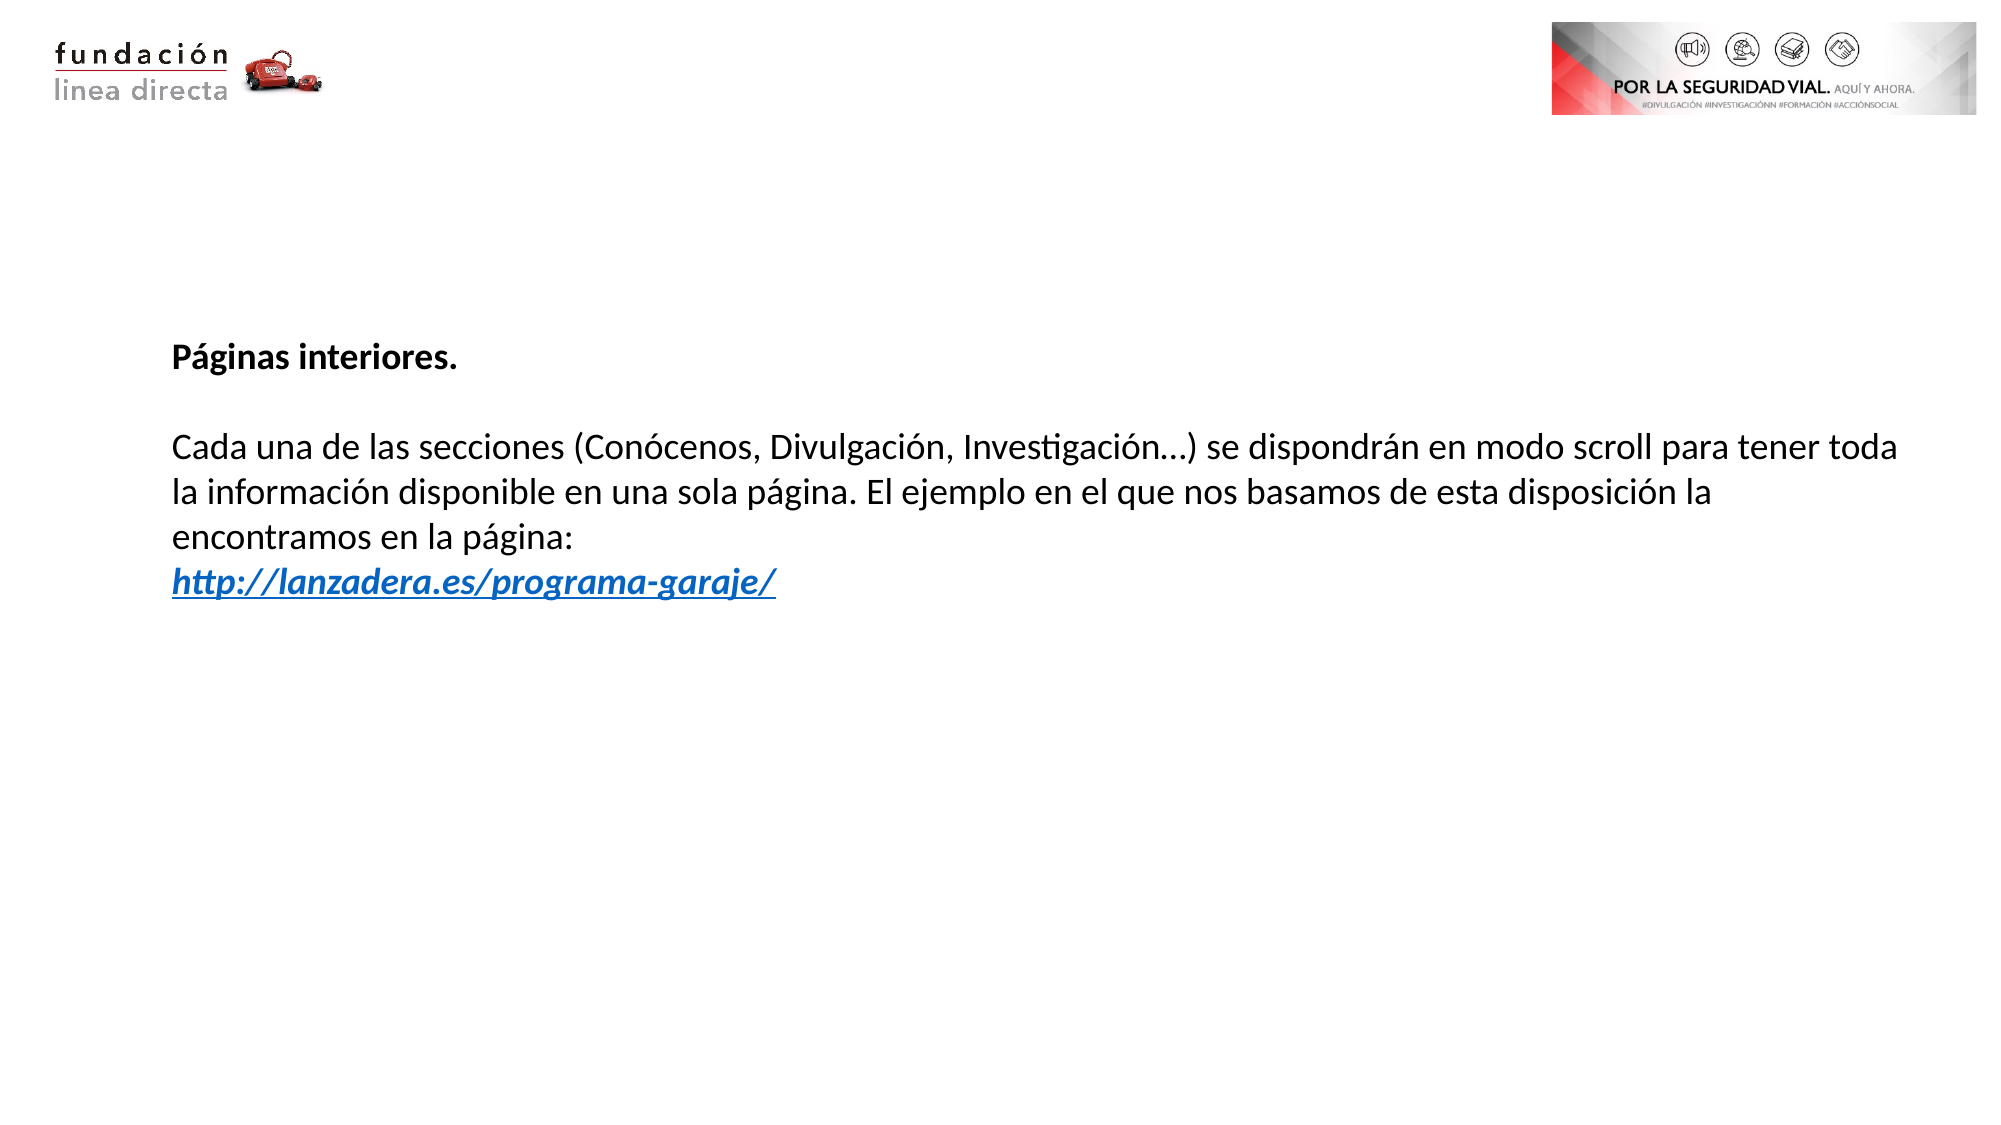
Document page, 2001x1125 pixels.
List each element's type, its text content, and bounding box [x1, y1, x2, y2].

text_box Páginas interiores. Cada una de las secciones (Conócenos, Divulgación, Investigación…) se dispondrán en modo scroll para tener toda la información disponible en una sola página. El ejemplo en el que nos basamos de esta disposición la encontramos en la página: http://lanzadera.es/programa-garaje/ [157, 324, 1933, 655]
picture [1551, 22, 1977, 115]
picture [36, 22, 340, 119]
